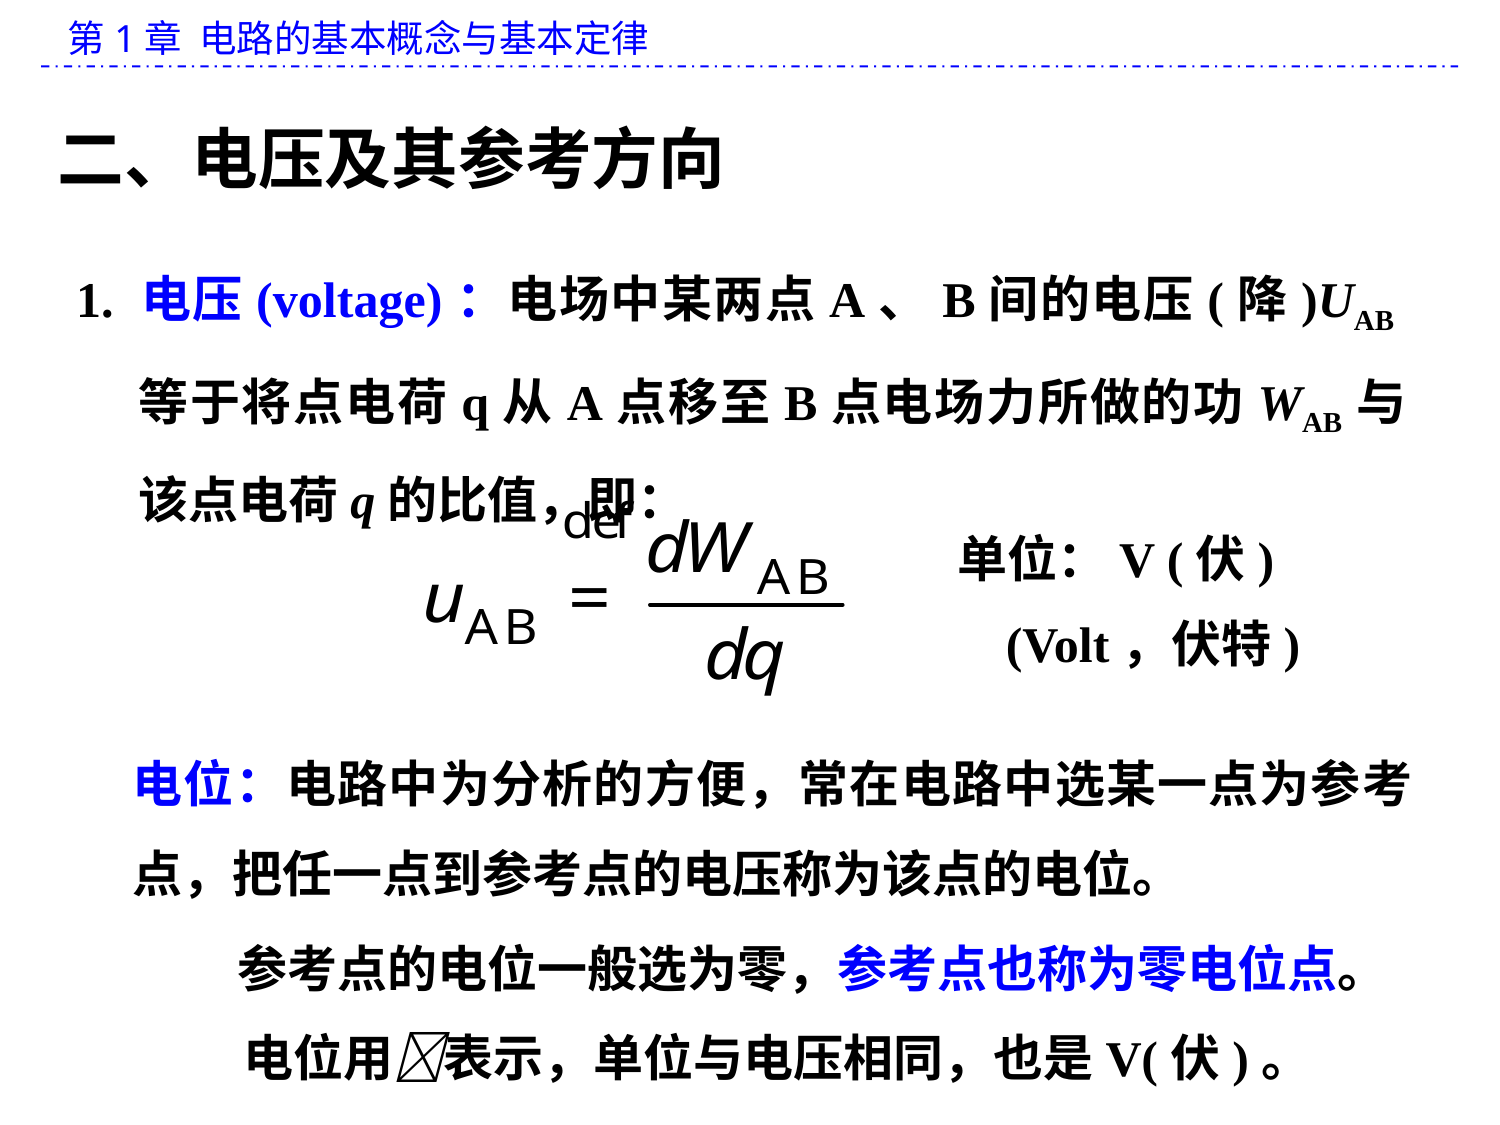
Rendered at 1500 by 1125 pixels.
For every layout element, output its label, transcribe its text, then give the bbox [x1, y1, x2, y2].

text_box 二、电压及其参考方向 [43, 109, 1395, 204]
text_box 单位：V (伏) (Volt，伏特) [903, 519, 1341, 680]
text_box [117, 715, 1445, 1095]
text_box 1. 电压(voltage)：电场中某两点A、B间的电压(降)UAB等于将点电荷q从A点移至B点电场力所做的功WAB与该点电荷q的比值，即： [61, 226, 1421, 536]
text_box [412, 475, 863, 714]
